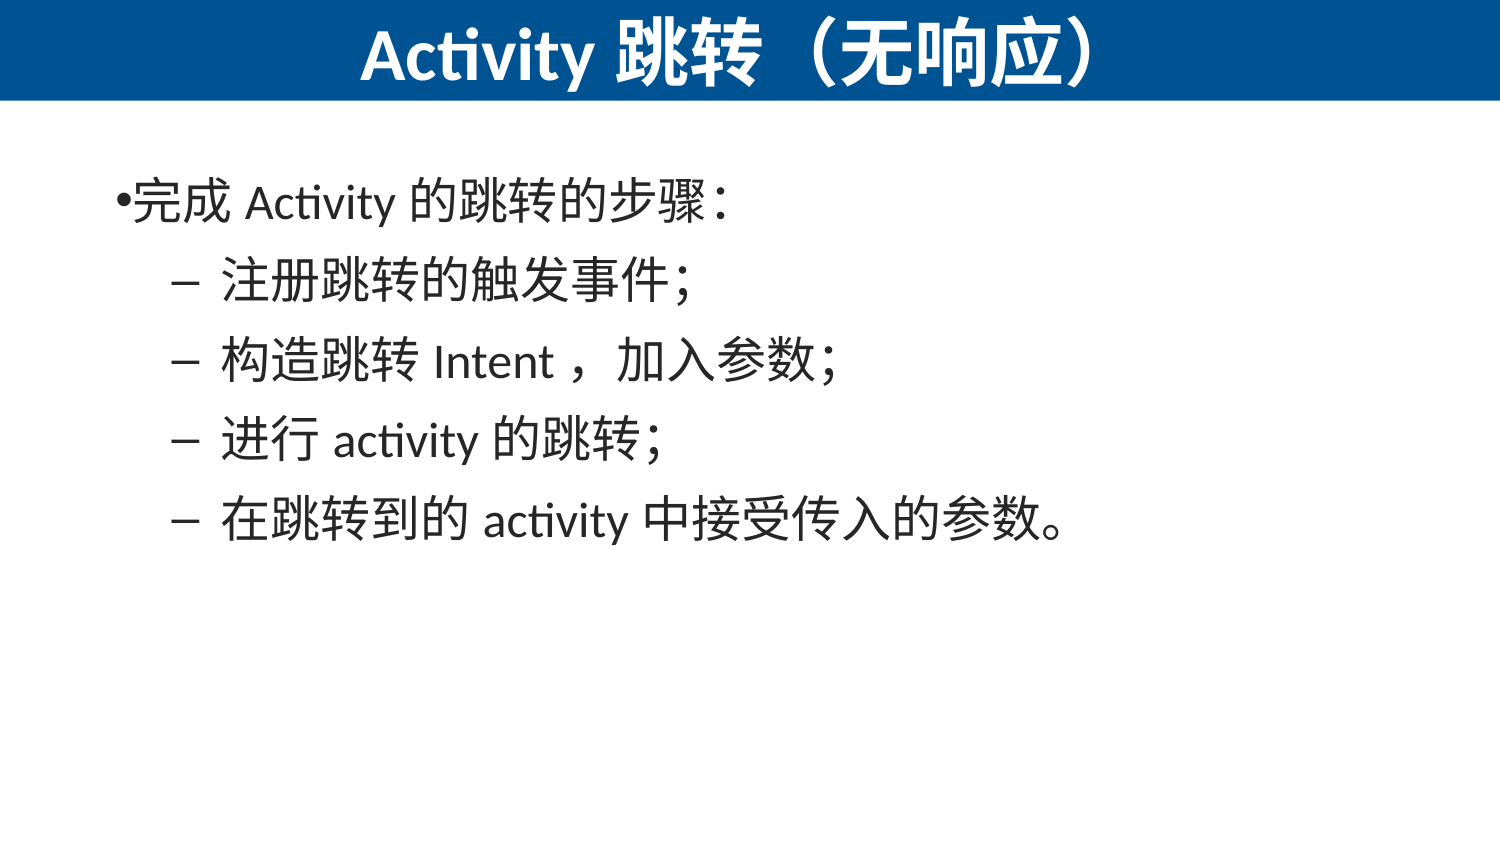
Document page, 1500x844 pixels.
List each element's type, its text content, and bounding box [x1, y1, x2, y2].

list 完成Activity的跳转的步骤： 注册跳转的触发事件； 构造跳转Intent，加入参数； 进行activity的跳转； 在跳转到的activity中接受传入的参数。 [100, 161, 1431, 591]
title Activity跳转（无响应） [0, 0, 1500, 101]
